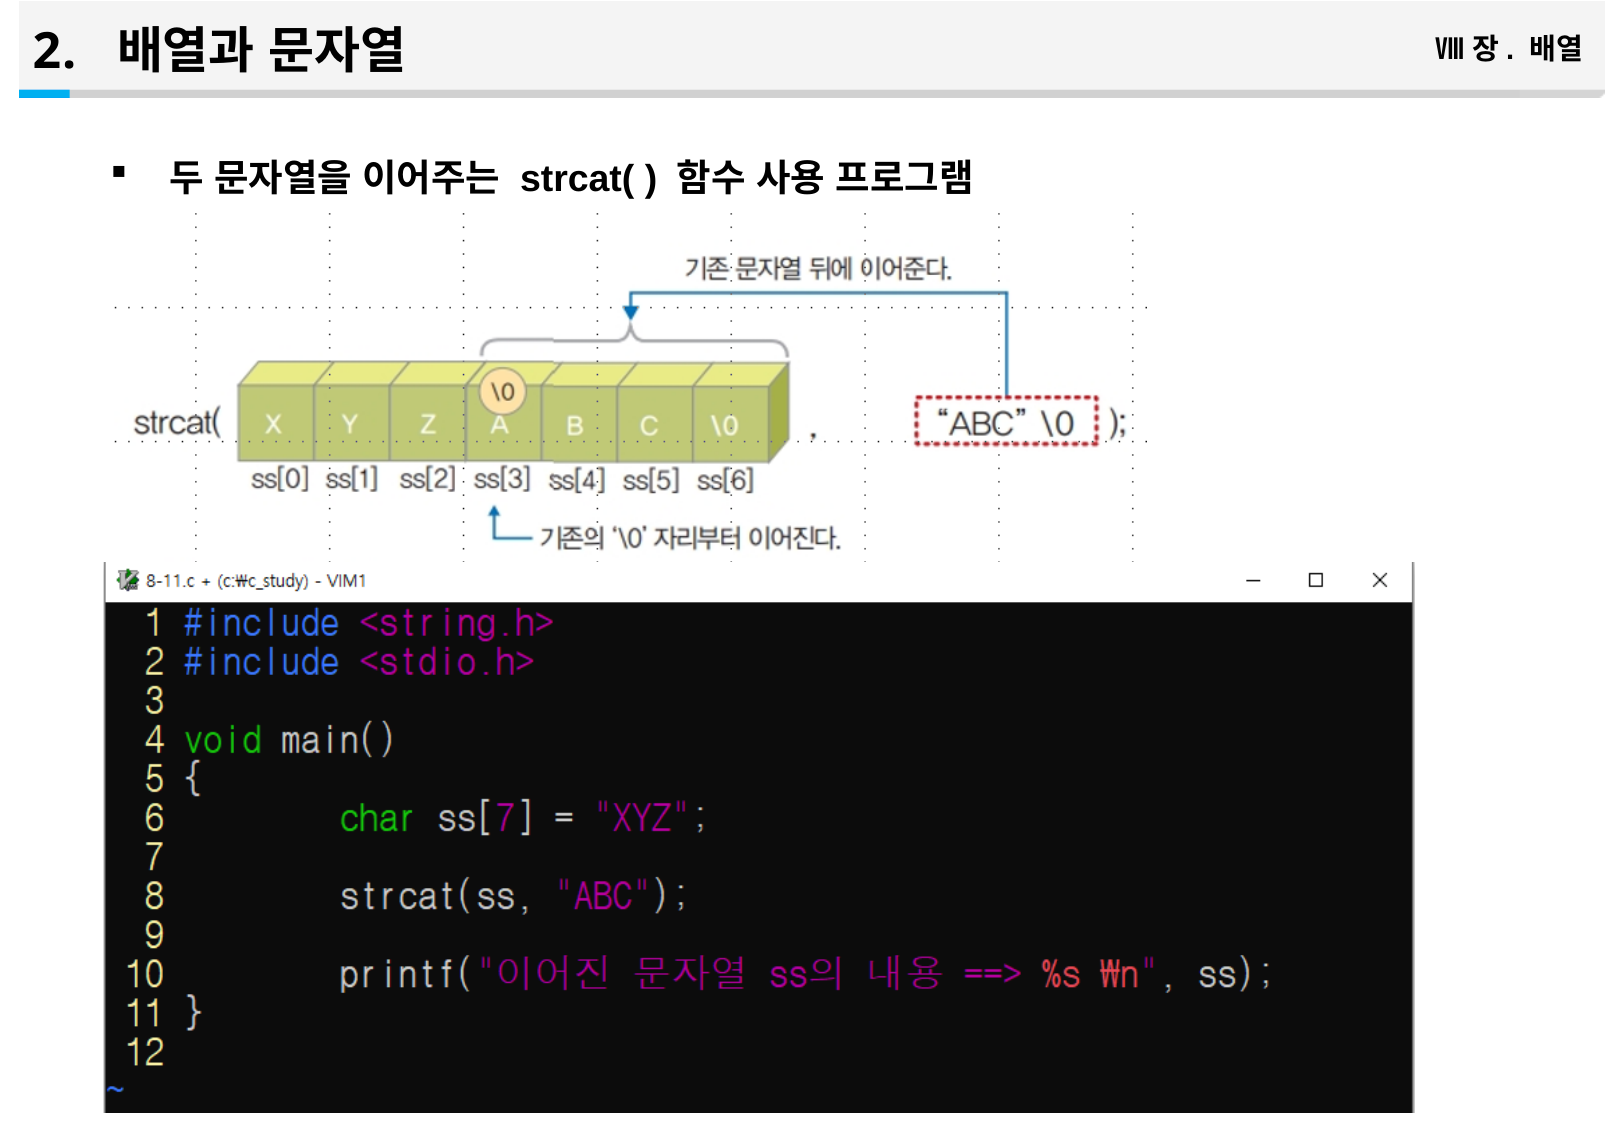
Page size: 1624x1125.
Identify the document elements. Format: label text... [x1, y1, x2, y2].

picture [102, 207, 1415, 1113]
picture [19, 1, 1605, 98]
text_box Ⅷ장. 배열 [1421, 22, 1607, 73]
list 배열과 문자열 [17, 11, 1167, 85]
text_box 두 문자열을 이어주는 strcat( ) 함수 사용 프로그램 [20, 124, 1602, 207]
